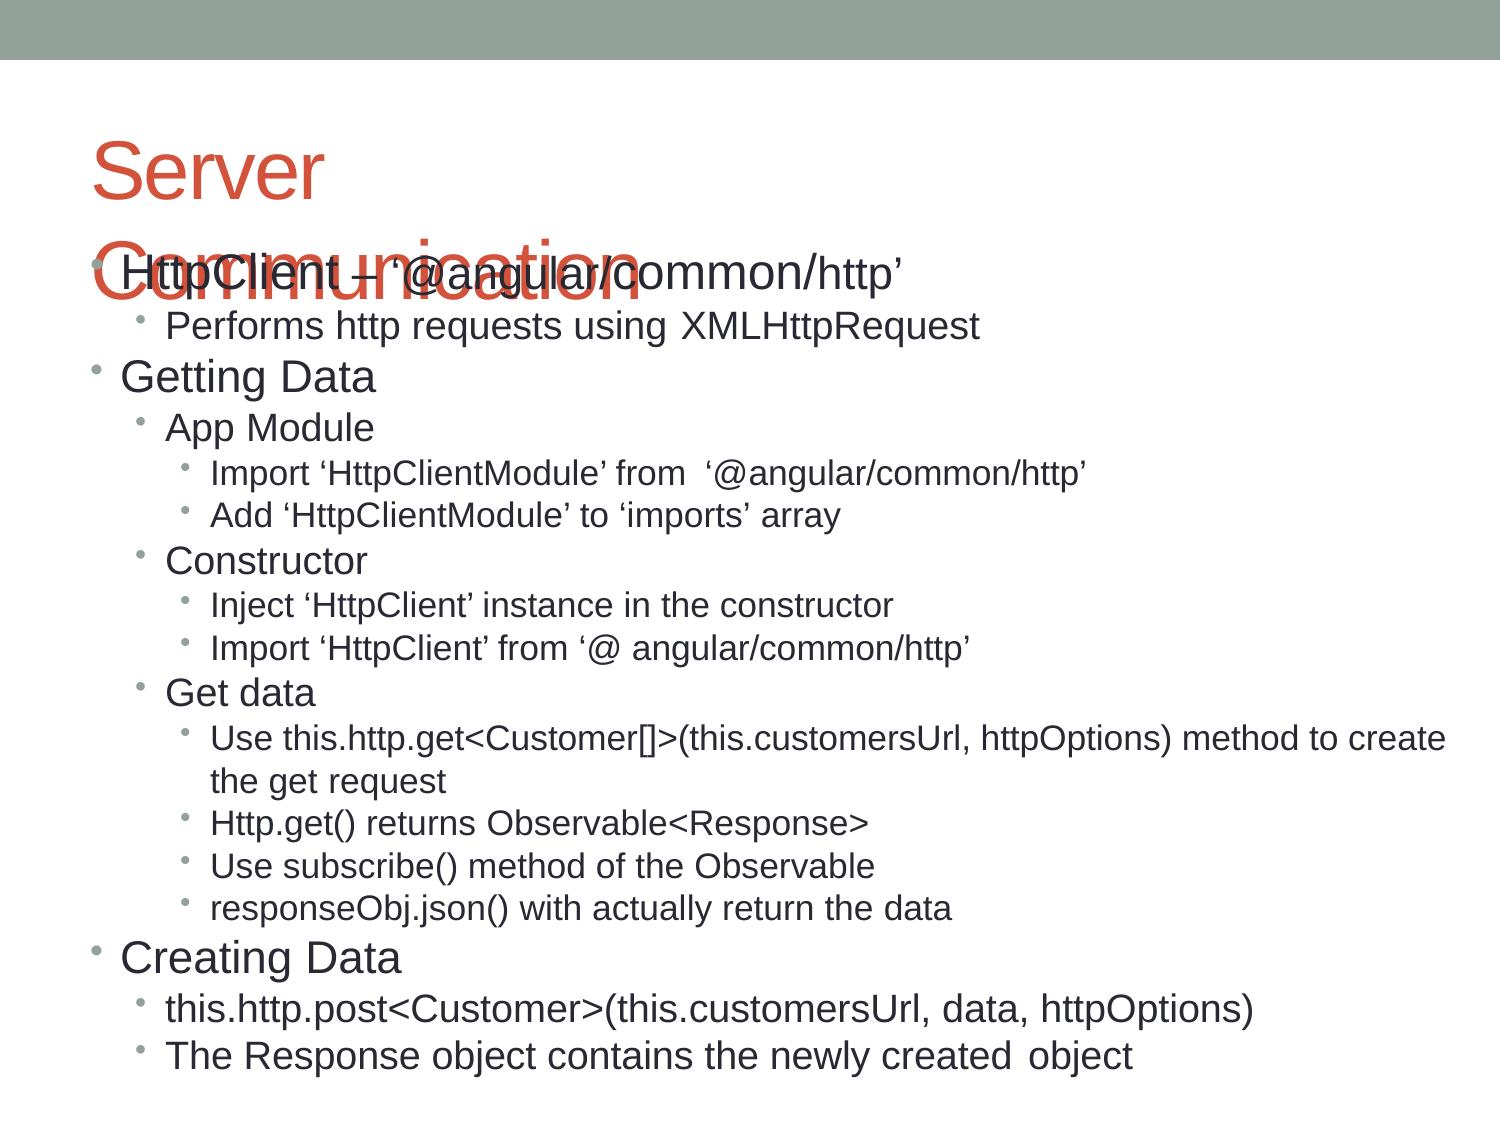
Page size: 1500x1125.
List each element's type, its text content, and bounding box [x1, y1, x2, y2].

text_box HttpClient – ‘@angular/common/http’ Performs http requests using XMLHttpRequest Getting Data App Module Import ‘HttpClientModule’ from ‘@angular/common/http’ Add ‘HttpClientModule’ to ‘imports’ array Constructor Inject ‘HttpClient’ instance in the constructor Import ‘HttpClient’ from ‘@ angular/common/http’ Get data Use this.http.get<Customer[]>(this.customersUrl, httpOptions) method to create the get request Http.get() returns Observable<Response> Use subscribe() method of the Observable responseObj.json() with actually return the data Creating Data this.http.post<Customer>(this.customersUrl, data, httpOptions) The Response object contains the newly created object [87, 237, 1450, 1078]
title Server Communication [87, 114, 901, 237]
